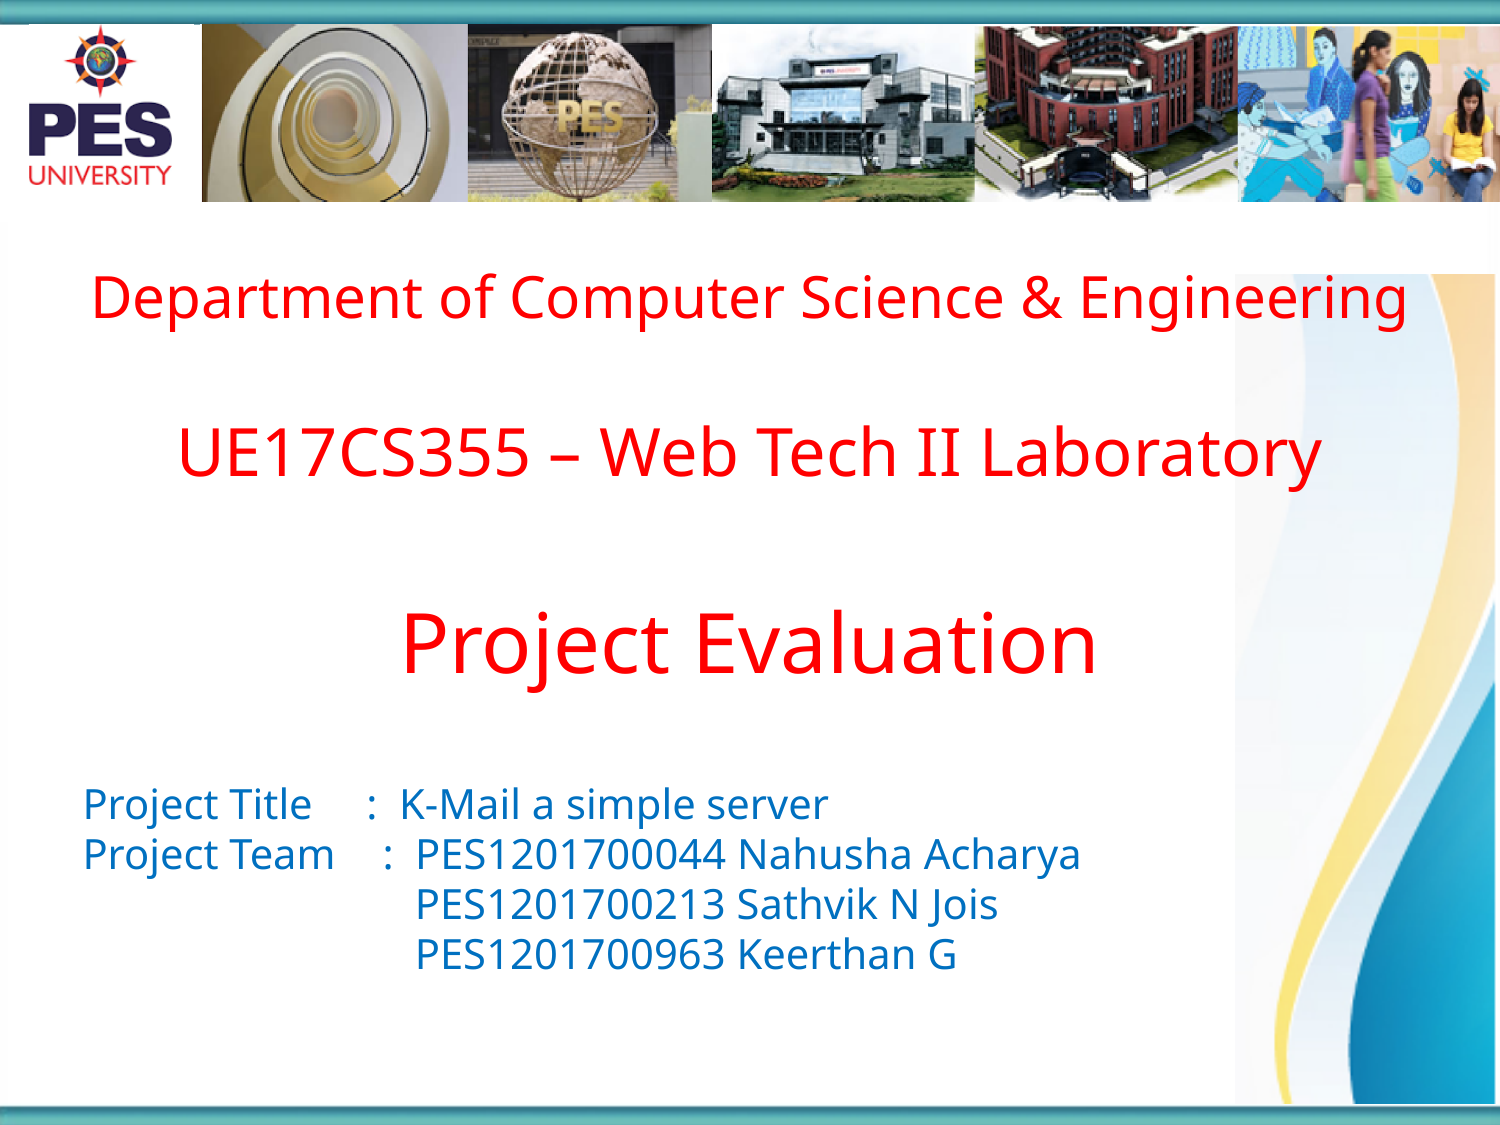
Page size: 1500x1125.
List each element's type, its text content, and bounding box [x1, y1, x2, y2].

picture [0, 0, 1500, 1125]
text_box Project Title : K-Mail a simple server Project Team : PES1201700044 Nahusha Acharya PES1201700213 Sathvik N Jois PES1201700963 Keerthan G [67, 770, 1455, 1000]
text_box Department of Computer Science & Engineering UE17CS355 – Web Tech II Laboratory Project Evaluation [69, 252, 1431, 470]
